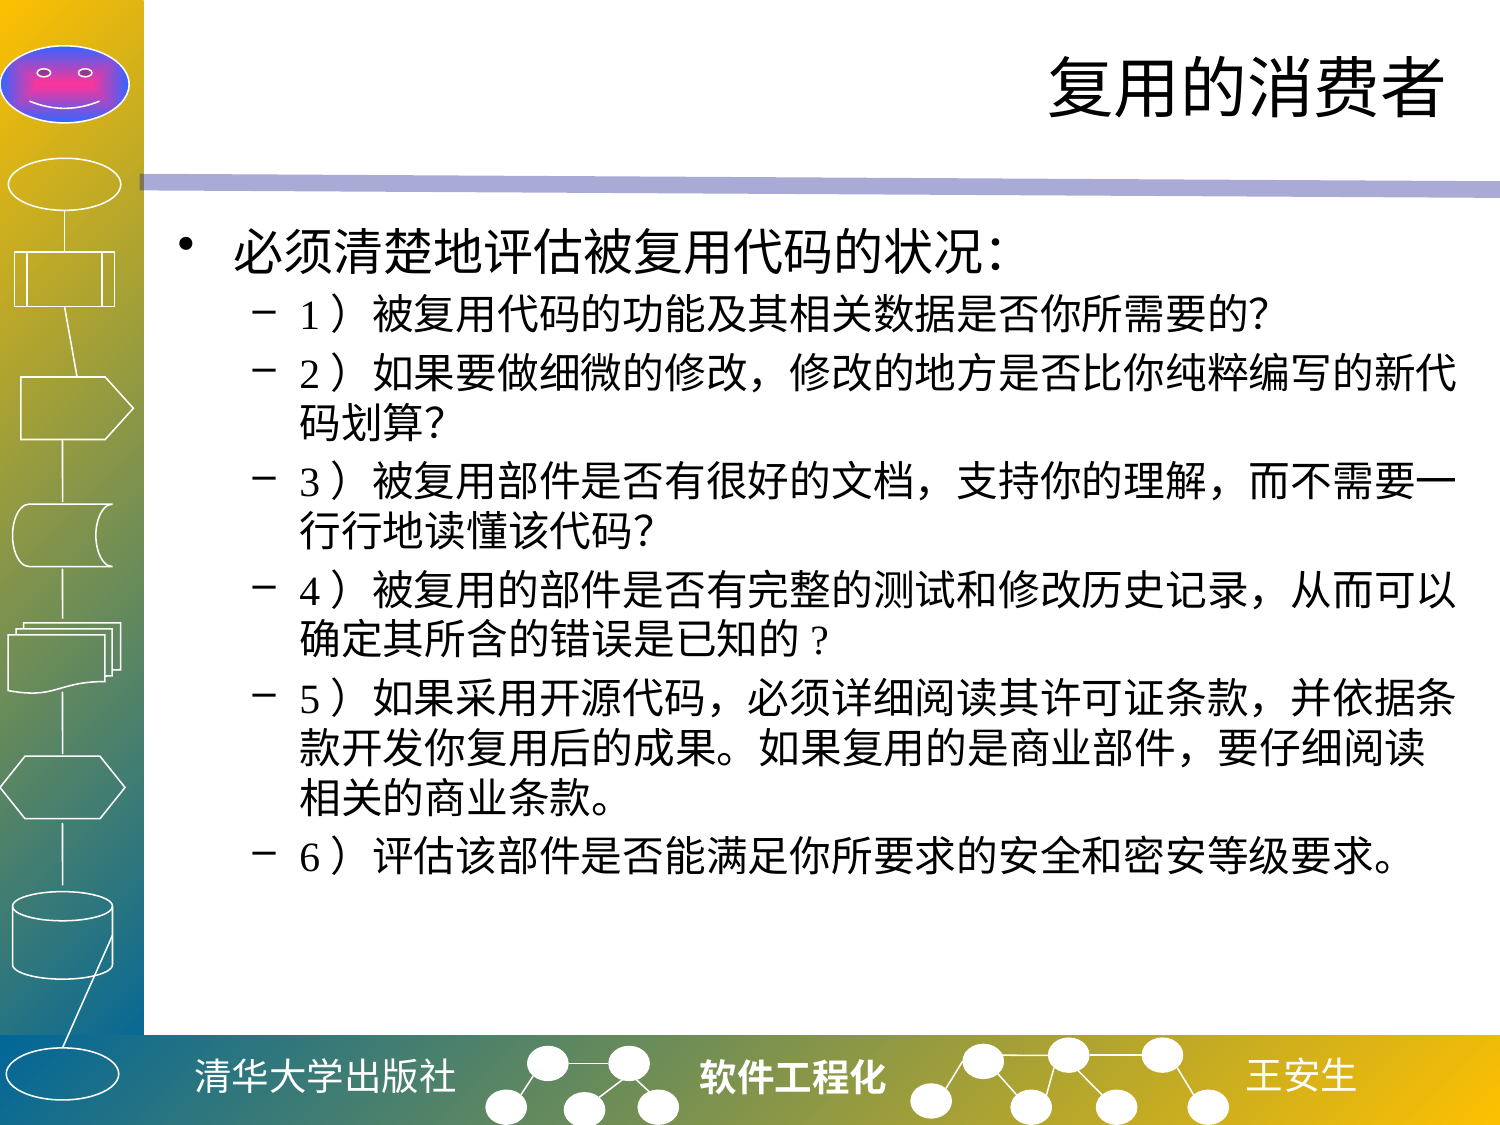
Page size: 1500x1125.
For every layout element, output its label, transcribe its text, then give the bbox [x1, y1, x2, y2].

list 必须清楚地评估被复用代码的状况： 1）被复用代码的功能及其相关数据是否你所需要的？ 2）如果要做细微的修改，修改的地方是否比你纯粹编写的新代码划算？ 3）被复用部件是否有很好的文档，支持你的理解，而不需要一行行地读懂该代码？ 4）被复用的部件是否有完整的测试和修改历史记录，从而可以确定其所含的错误是已知的? 5）如果采用开源代码，必须详细阅读其许可证条款，并依据条款开发你复用后的成果。如果复用的是商业部件，要仔细阅读相关的商业条款。 6）评估该部件是否能满足你所要求的安全和密安等级要求。 [162, 212, 1476, 1017]
title 复用的消费者 [187, 24, 1463, 147]
